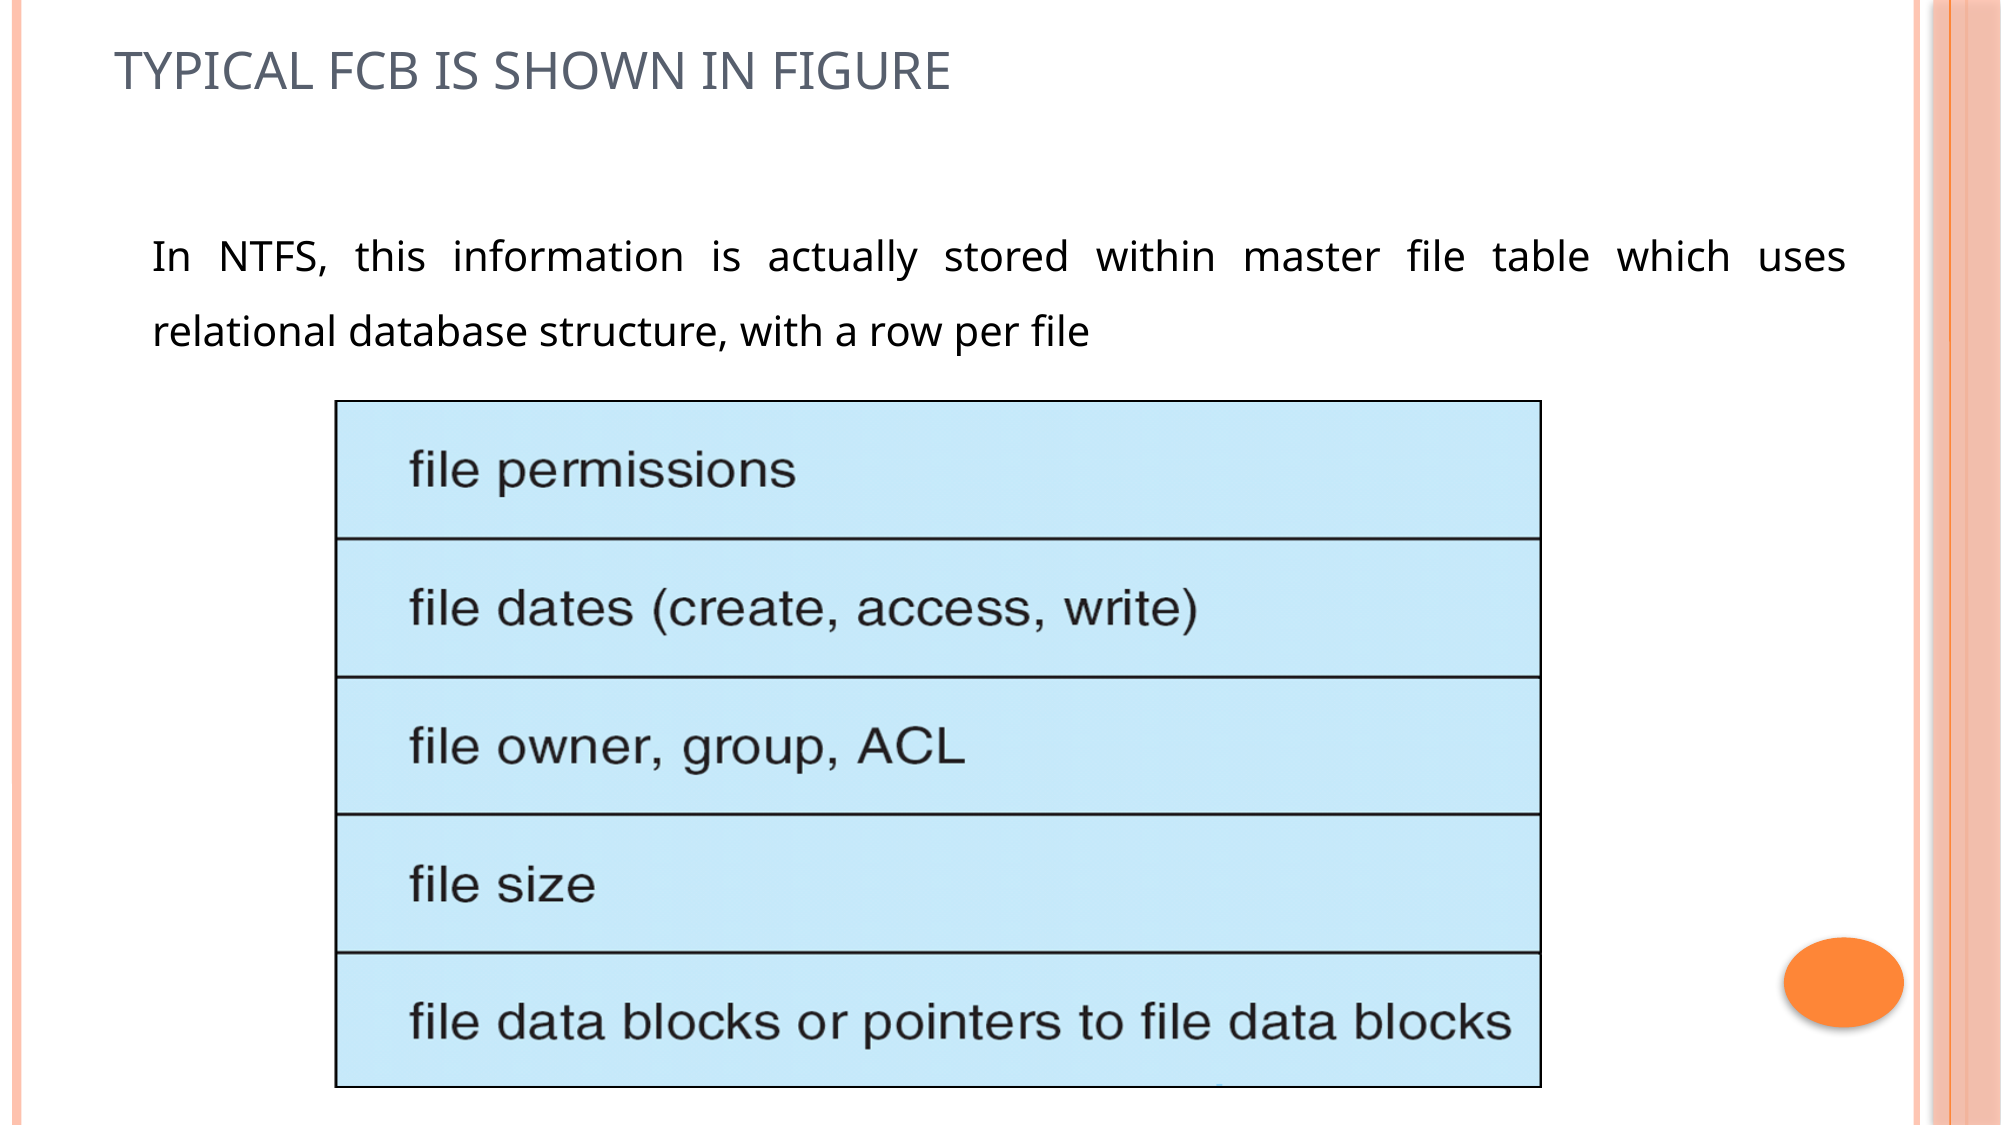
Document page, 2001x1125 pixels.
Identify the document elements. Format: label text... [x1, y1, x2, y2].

title Typical FCB is shown in figure [99, 29, 1734, 170]
text_box In NTFS, this information is actually stored within master file table which uses relational database structure, with a row per file [137, 197, 1863, 437]
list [334, 400, 1542, 1089]
